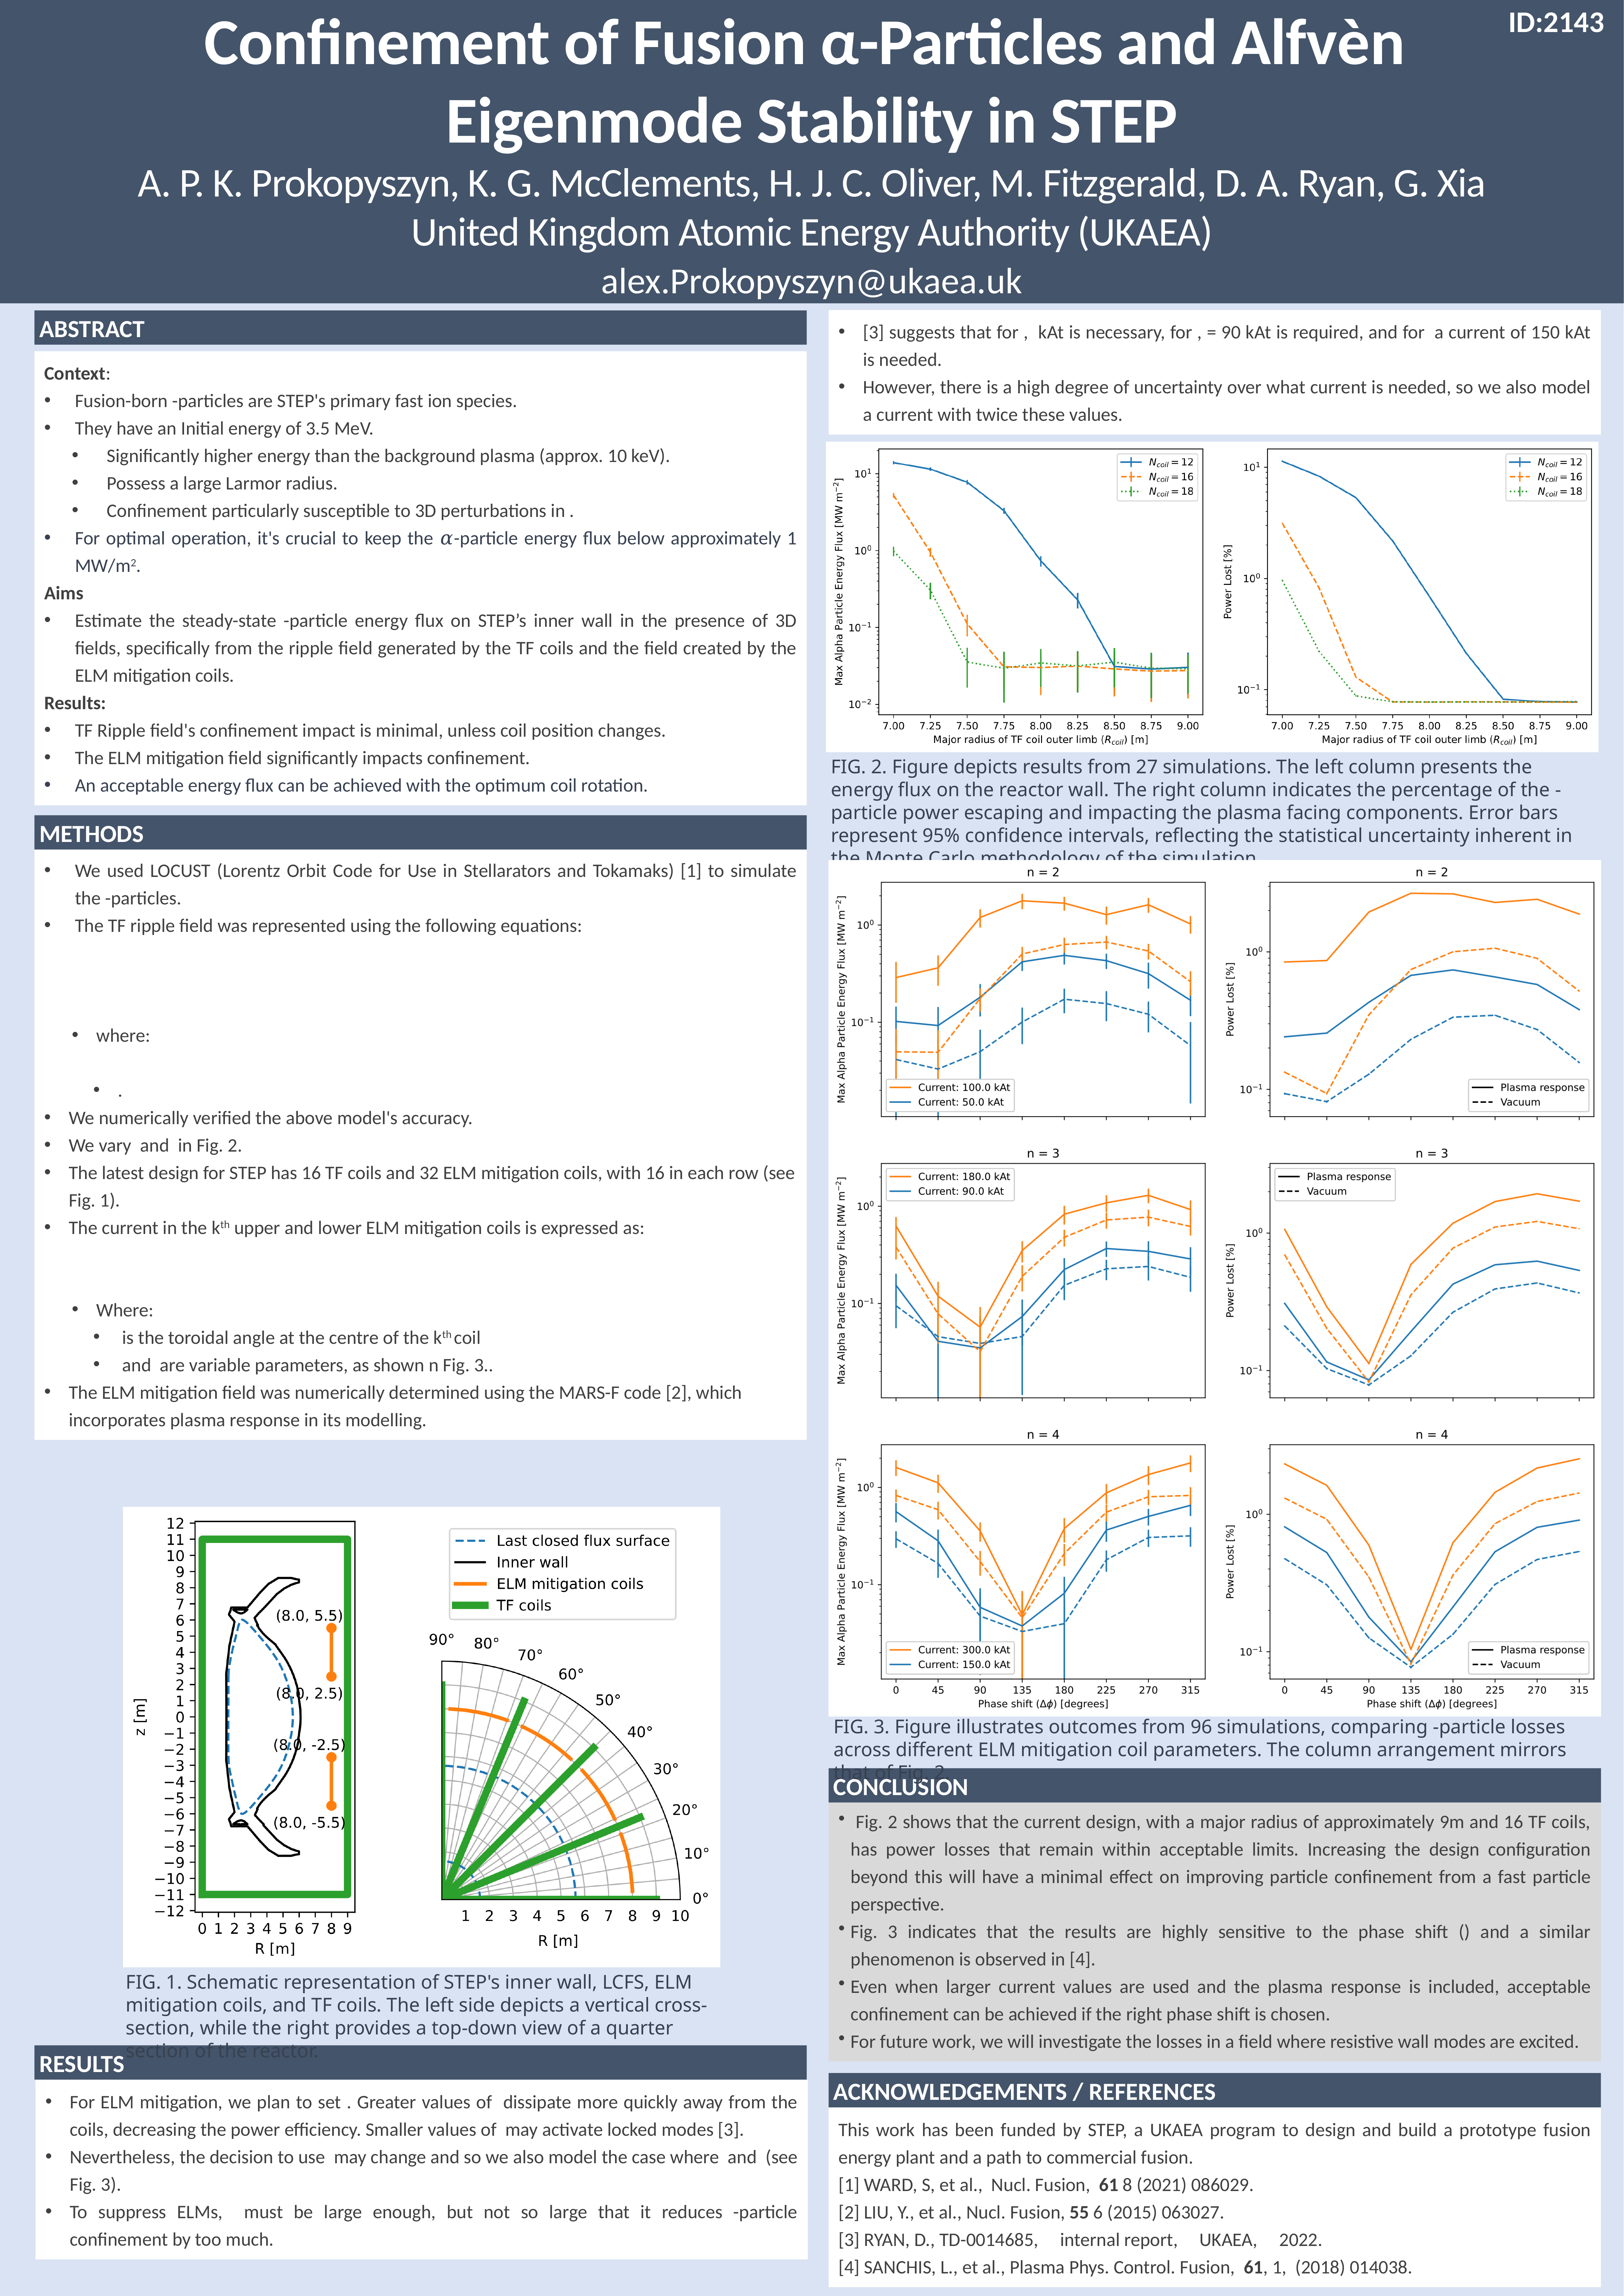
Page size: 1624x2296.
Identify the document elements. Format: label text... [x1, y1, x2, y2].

text_box METHODS [34, 815, 807, 850]
text_box ABSTRACT [34, 310, 807, 345]
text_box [829, 1768, 1601, 2063]
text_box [826, 441, 1598, 849]
text_box Confinement of Fusion α-Particles and Alfvѐn Eigenmode Stability in STEP A. P. K. Prokopyszyn, K. G. McClements, H. J. C. Oliver, M. Fitzgerald, D. A. Ryan, G. Xia United Kingdom Atomic Energy Authority (UKAEA) alex.Prokopyszyn@ukaea.uk [0, 0, 1624, 303]
text_box ACKNOWLEDGEMENTS / REFERENCES [829, 2073, 1601, 2107]
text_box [829, 860, 1601, 1763]
text_box This work has been funded by STEP, a UKAEA program to design and build a prototype fusion energy plant and a path to commercial fusion. [1] WARD, S, et al., Nucl. Fusion, 61 8 (2021) 086029. [2] LIU, Y., et al., Nucl. Fusion, 55 6 (2015) 063027. [3] RYAN, D., TD-0014685, internal report, UKAEA, 2022. [4] SANCHIS, L., et al., Plasma Phys. Control. Fusion, 61, 1, (2018) 014038. [829, 2108, 1601, 2287]
text_box RESULTS [34, 2045, 807, 2080]
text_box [121, 1506, 720, 2042]
text_box ID:2143 [1503, 0, 1612, 41]
